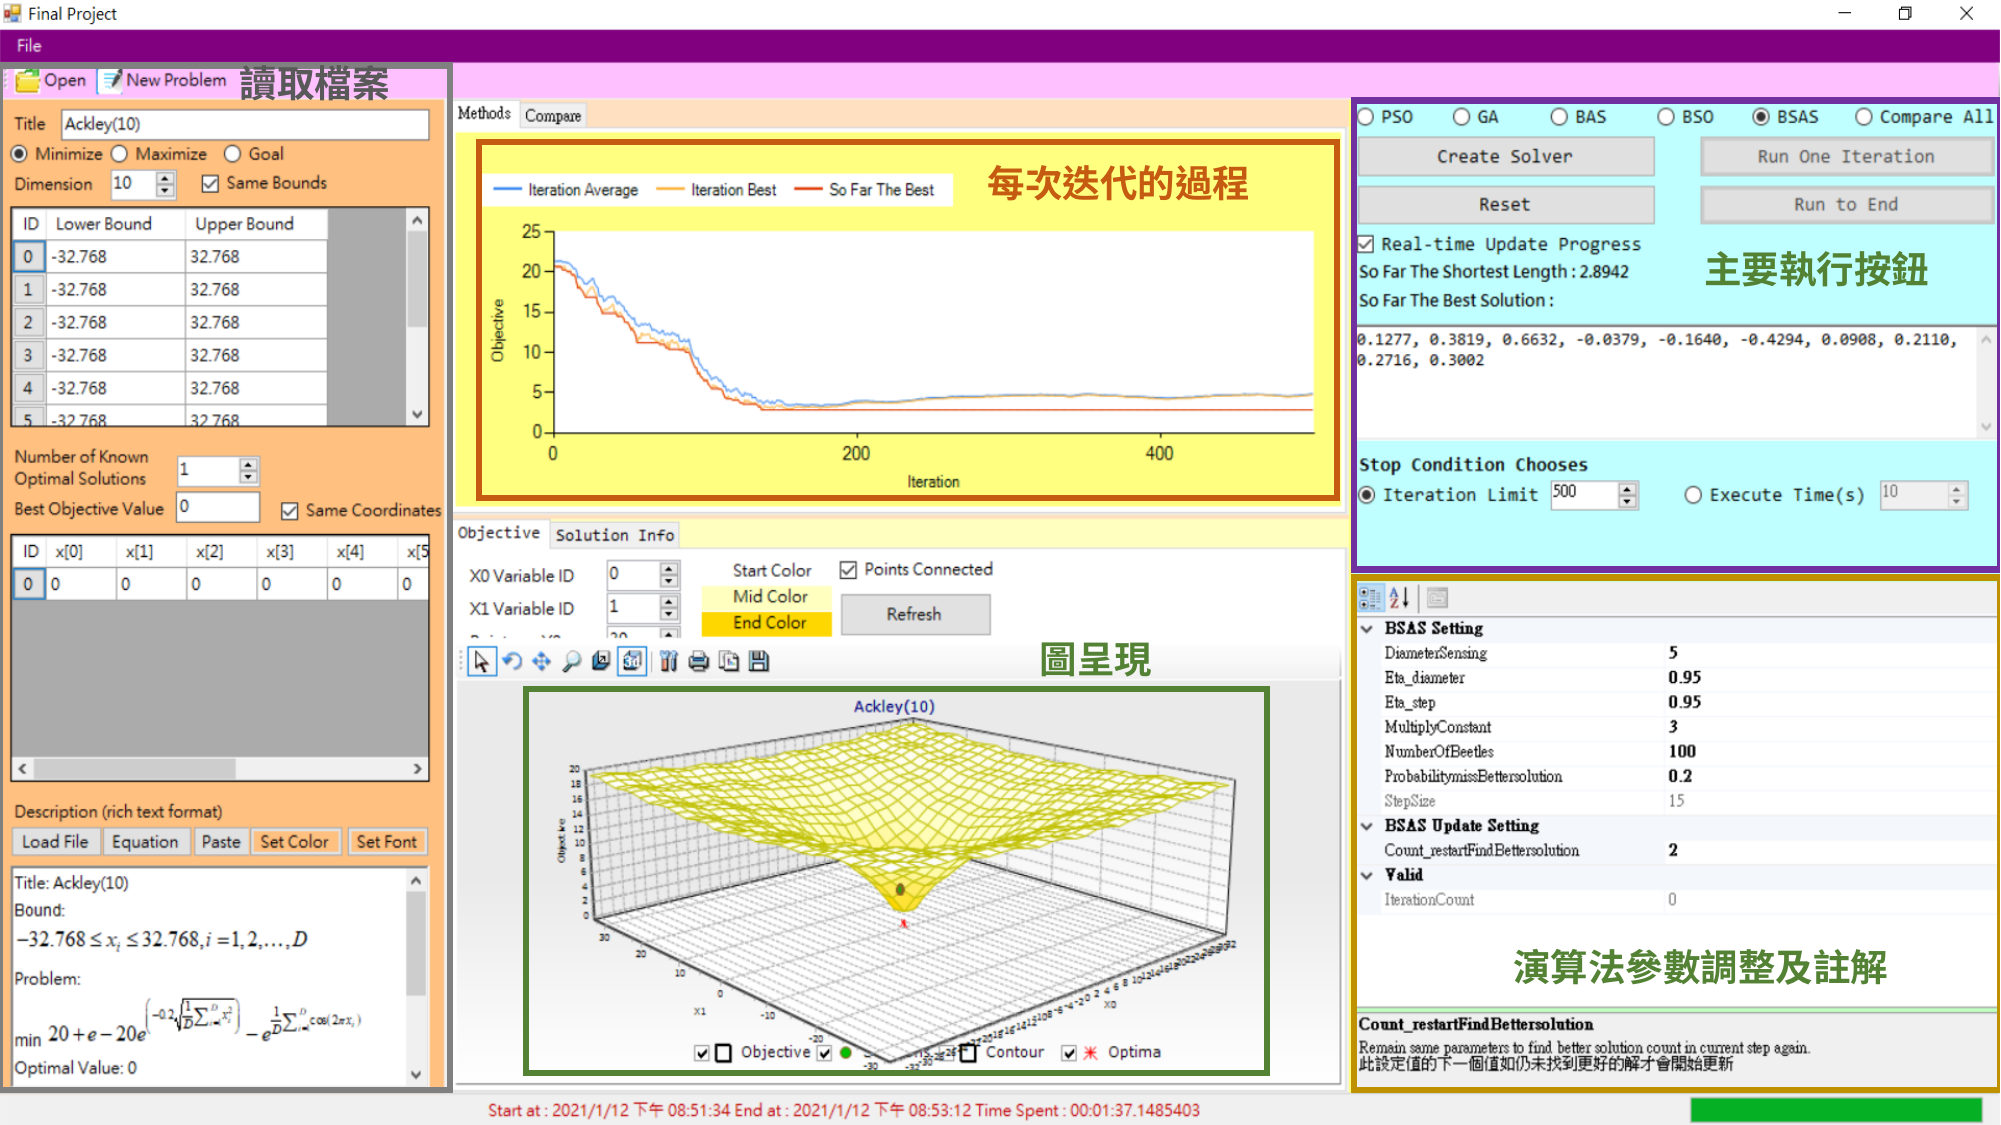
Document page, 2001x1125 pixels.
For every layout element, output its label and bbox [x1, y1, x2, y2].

text_box [0, 0, 2000, 1125]
